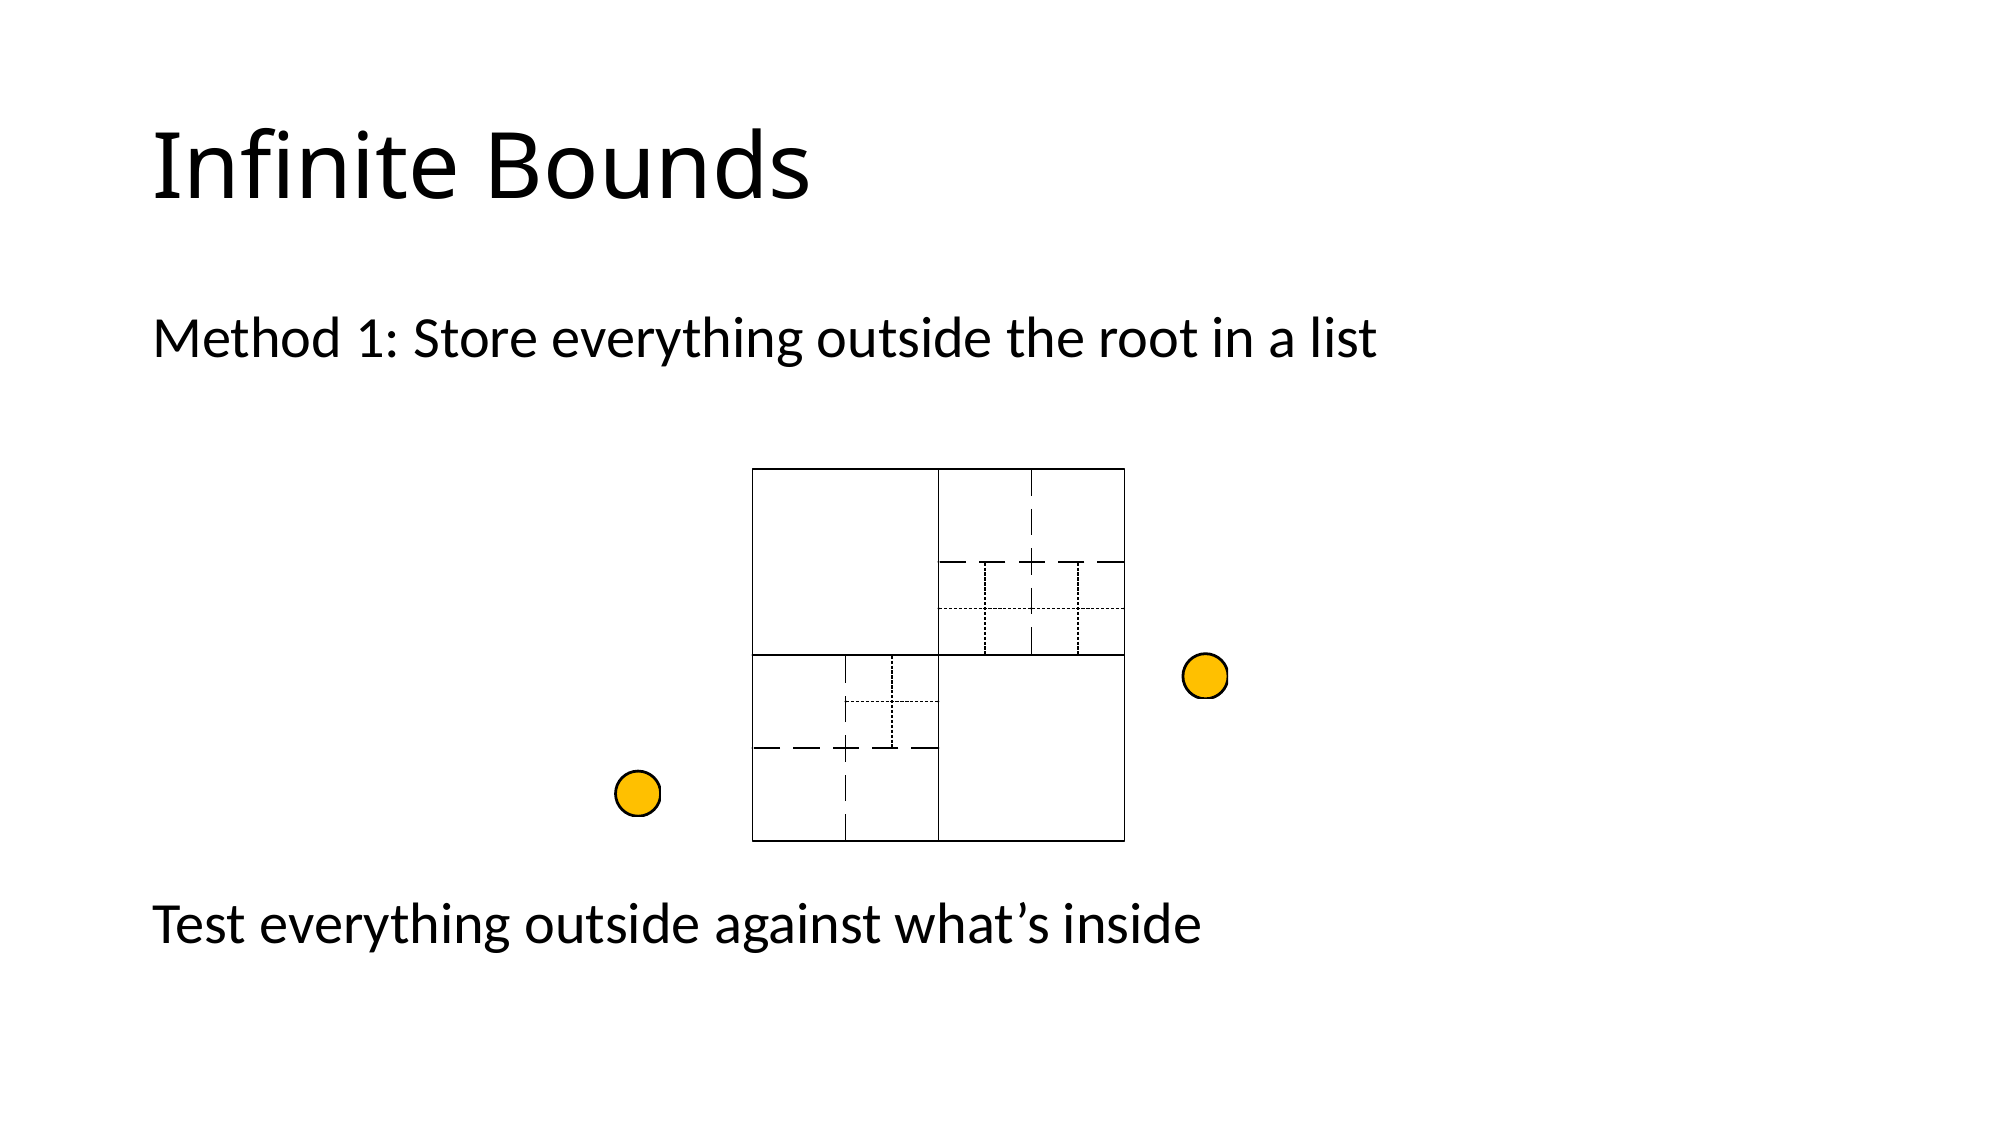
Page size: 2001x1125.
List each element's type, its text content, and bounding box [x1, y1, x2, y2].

picture [1178, 648, 1229, 700]
picture [749, 465, 1125, 842]
title Infinite Bounds [137, 59, 1863, 278]
list Method 1: Store everything outside the root in a list Test everything outside against what’s inside [137, 299, 1863, 1014]
picture [610, 766, 661, 817]
